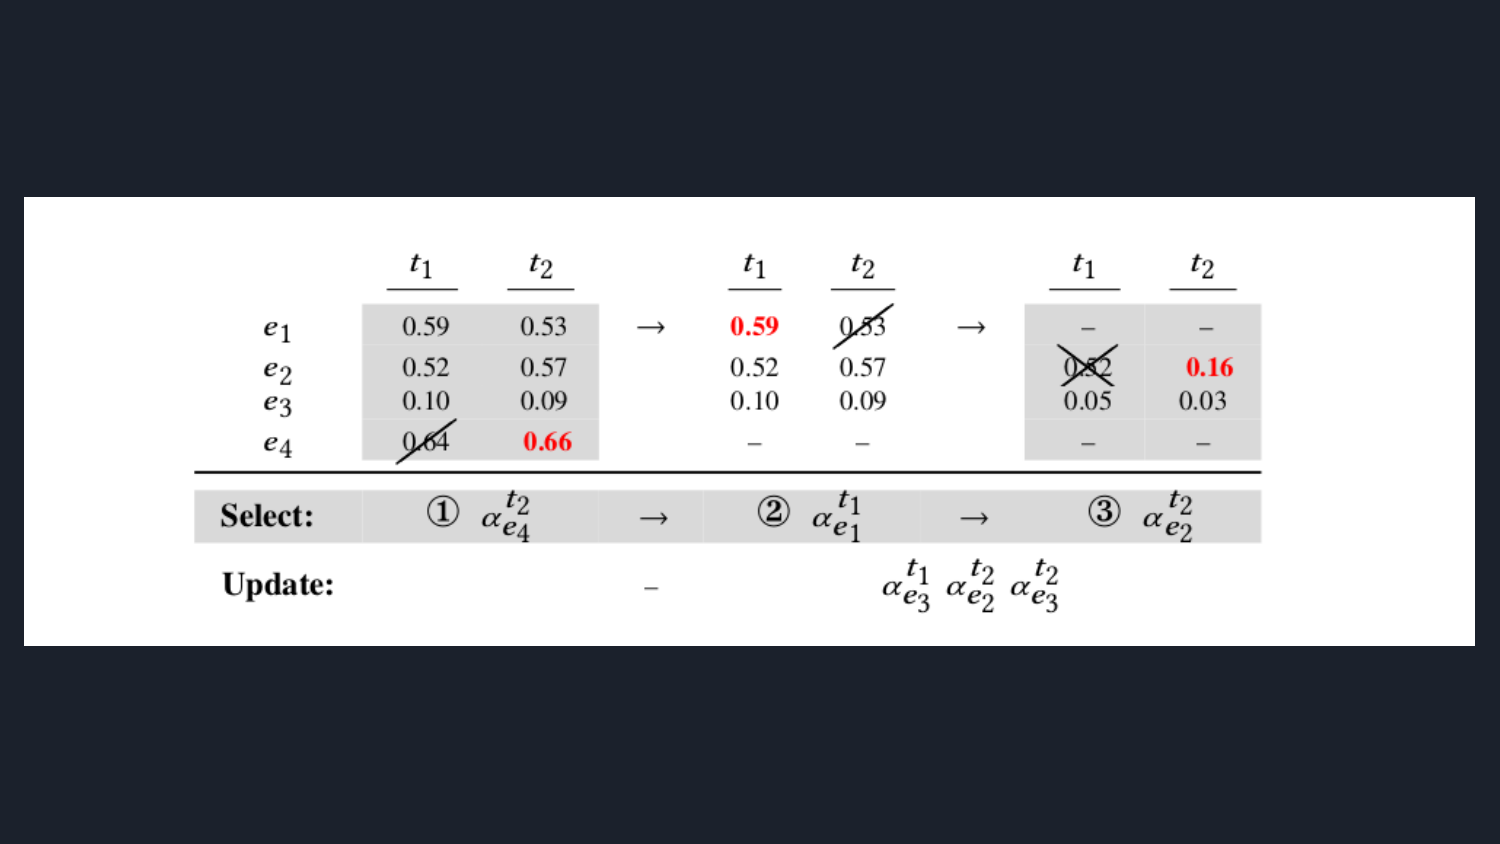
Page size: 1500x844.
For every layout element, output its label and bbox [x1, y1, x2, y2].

picture [24, 197, 1476, 647]
